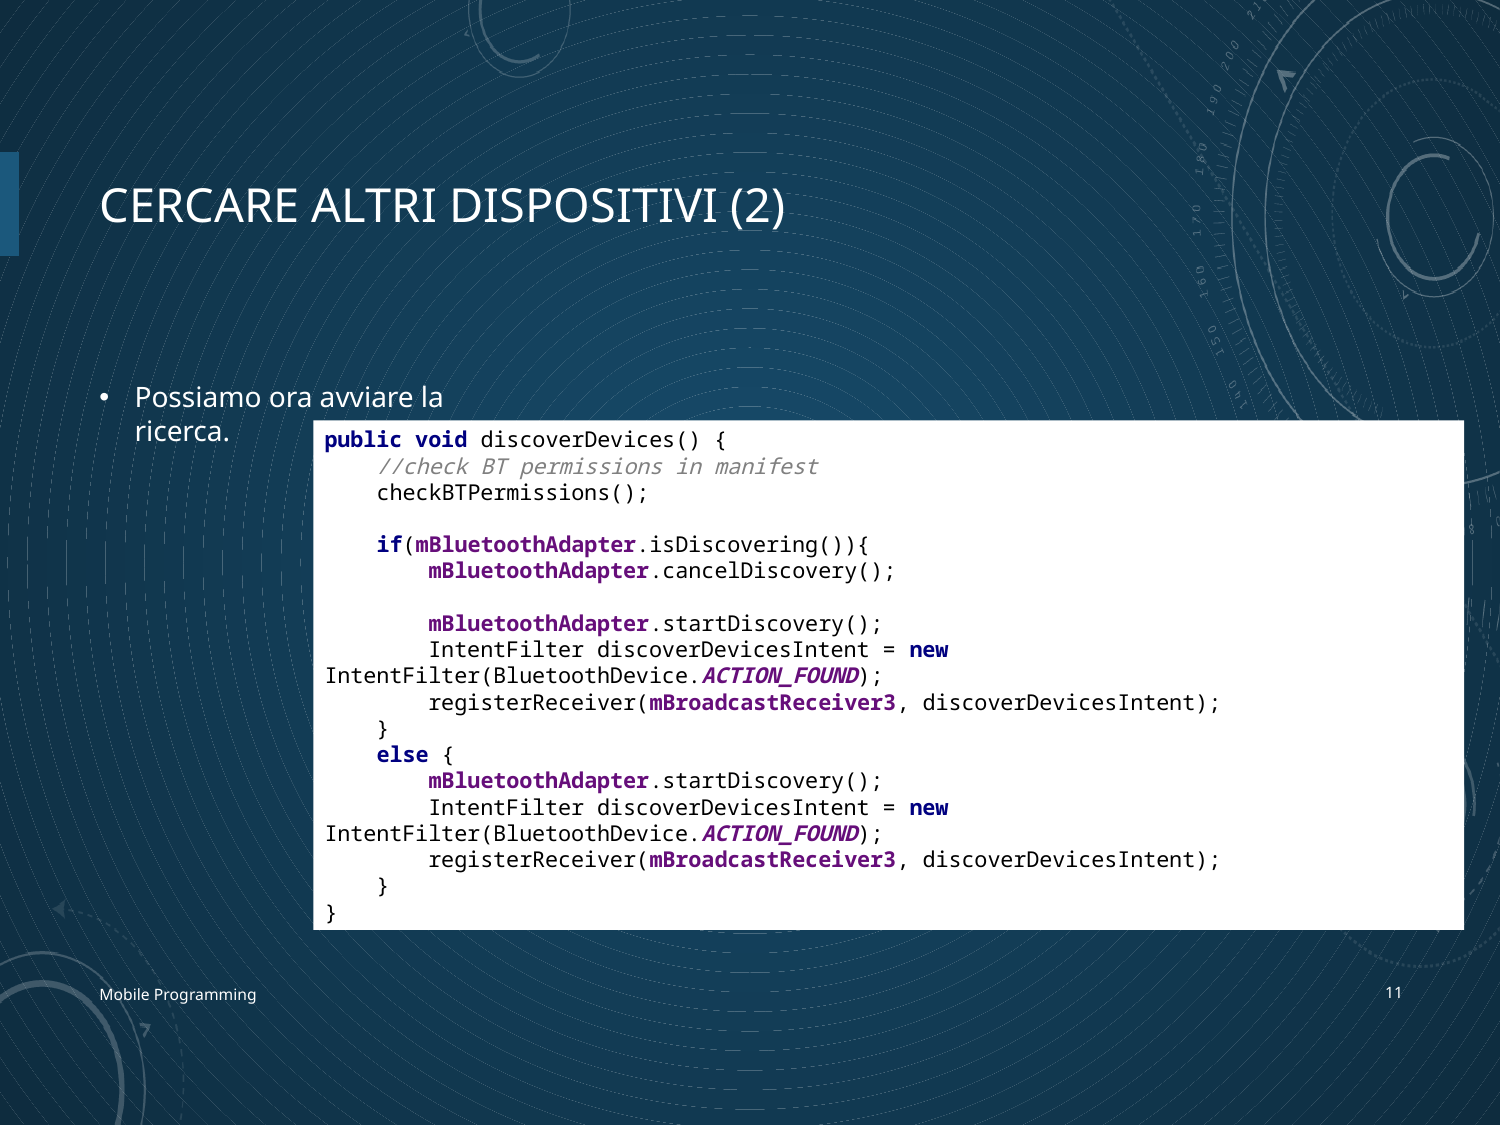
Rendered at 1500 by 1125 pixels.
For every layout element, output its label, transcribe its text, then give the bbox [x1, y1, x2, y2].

footer Mobile Programming [84, 963, 1048, 1025]
slide_number 10 [1263, 963, 1419, 1025]
text_box public void discoverDevices() { //check BT permissions in manifest checkBTPermissions(); if(mBluetoothAdapter.isDiscovering()){ mBluetoothAdapter.cancelDiscovery(); mBluetoothAdapter.startDiscovery(); IntentFilter discoverDevicesIntent = new IntentFilter(BluetoothDevice.ACTION_FOUND); registerReceiver(mBroadcastReceiver3, discoverDevicesIntent); } else { mBluetoothAdapter.startDiscovery(); IntentFilter discoverDevicesIntent = new IntentFilter(BluetoothDevice.ACTION_FOUND); registerReceiver(mBroadcastReceiver3, discoverDevicesIntent); } } [313, 420, 1465, 930]
list Possiamo ora avviare la ricerca. [84, 372, 543, 484]
title Cercare altri dispositivi (2) [84, 99, 1419, 307]
picture [0, 0, 1500, 1125]
